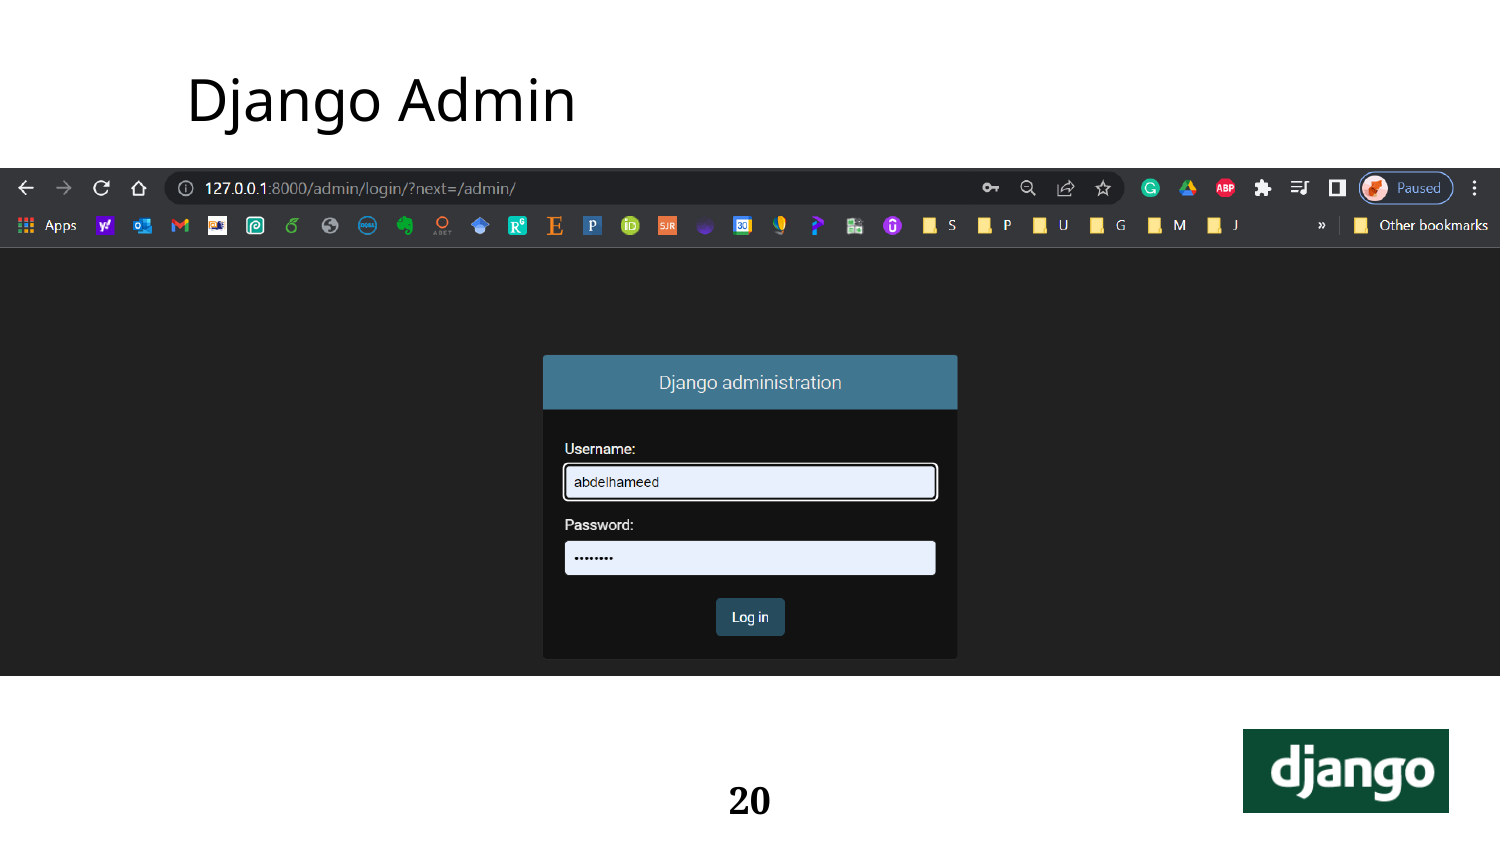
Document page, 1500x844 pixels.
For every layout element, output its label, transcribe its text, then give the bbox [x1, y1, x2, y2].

picture [1243, 729, 1450, 814]
picture [0, 168, 1500, 676]
title Django Admin [171, 48, 1449, 143]
text_box 20 [575, 756, 925, 835]
